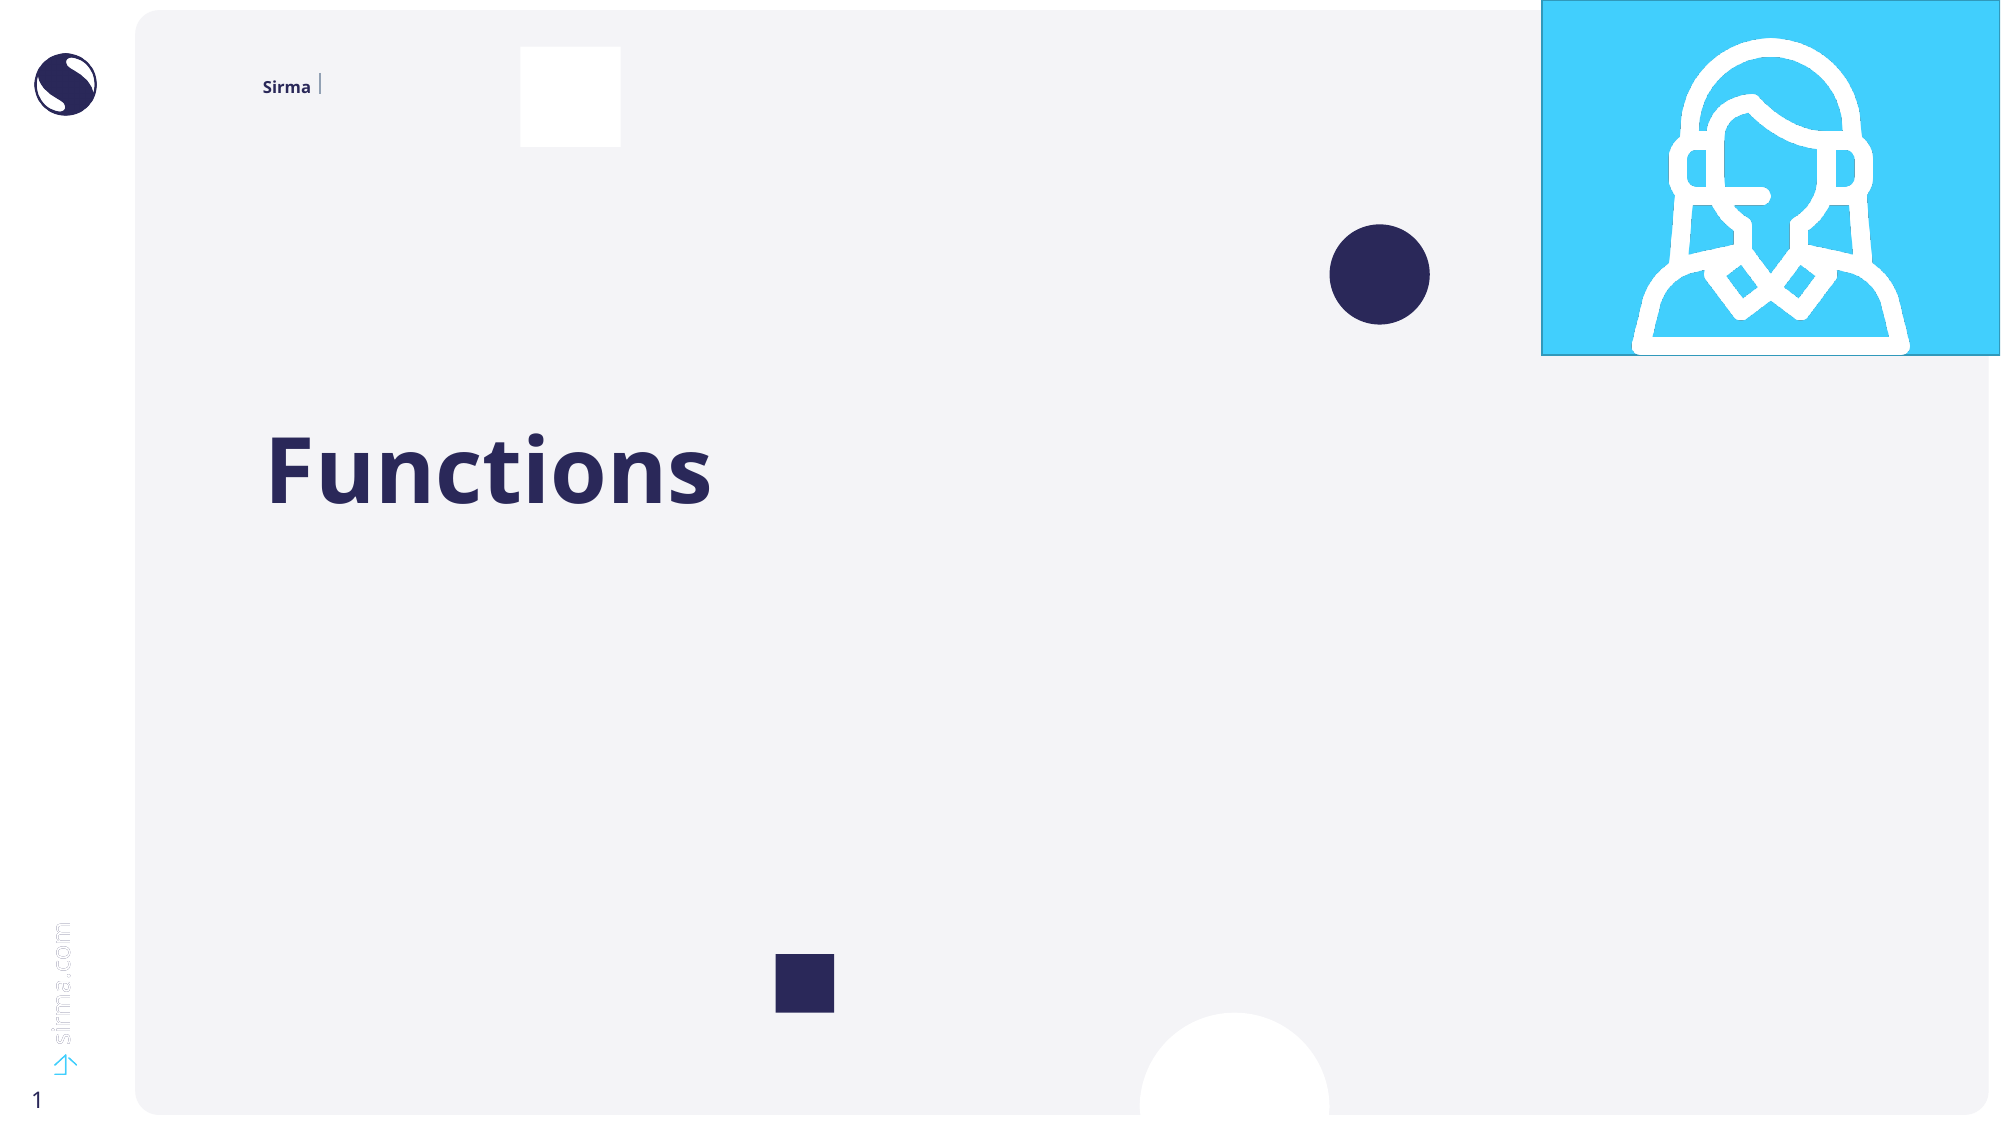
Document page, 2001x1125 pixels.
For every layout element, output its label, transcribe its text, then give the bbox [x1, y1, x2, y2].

title Functions [249, 398, 1203, 532]
picture [1612, 38, 1929, 355]
picture [34, 53, 97, 116]
picture [54, 1054, 77, 1075]
